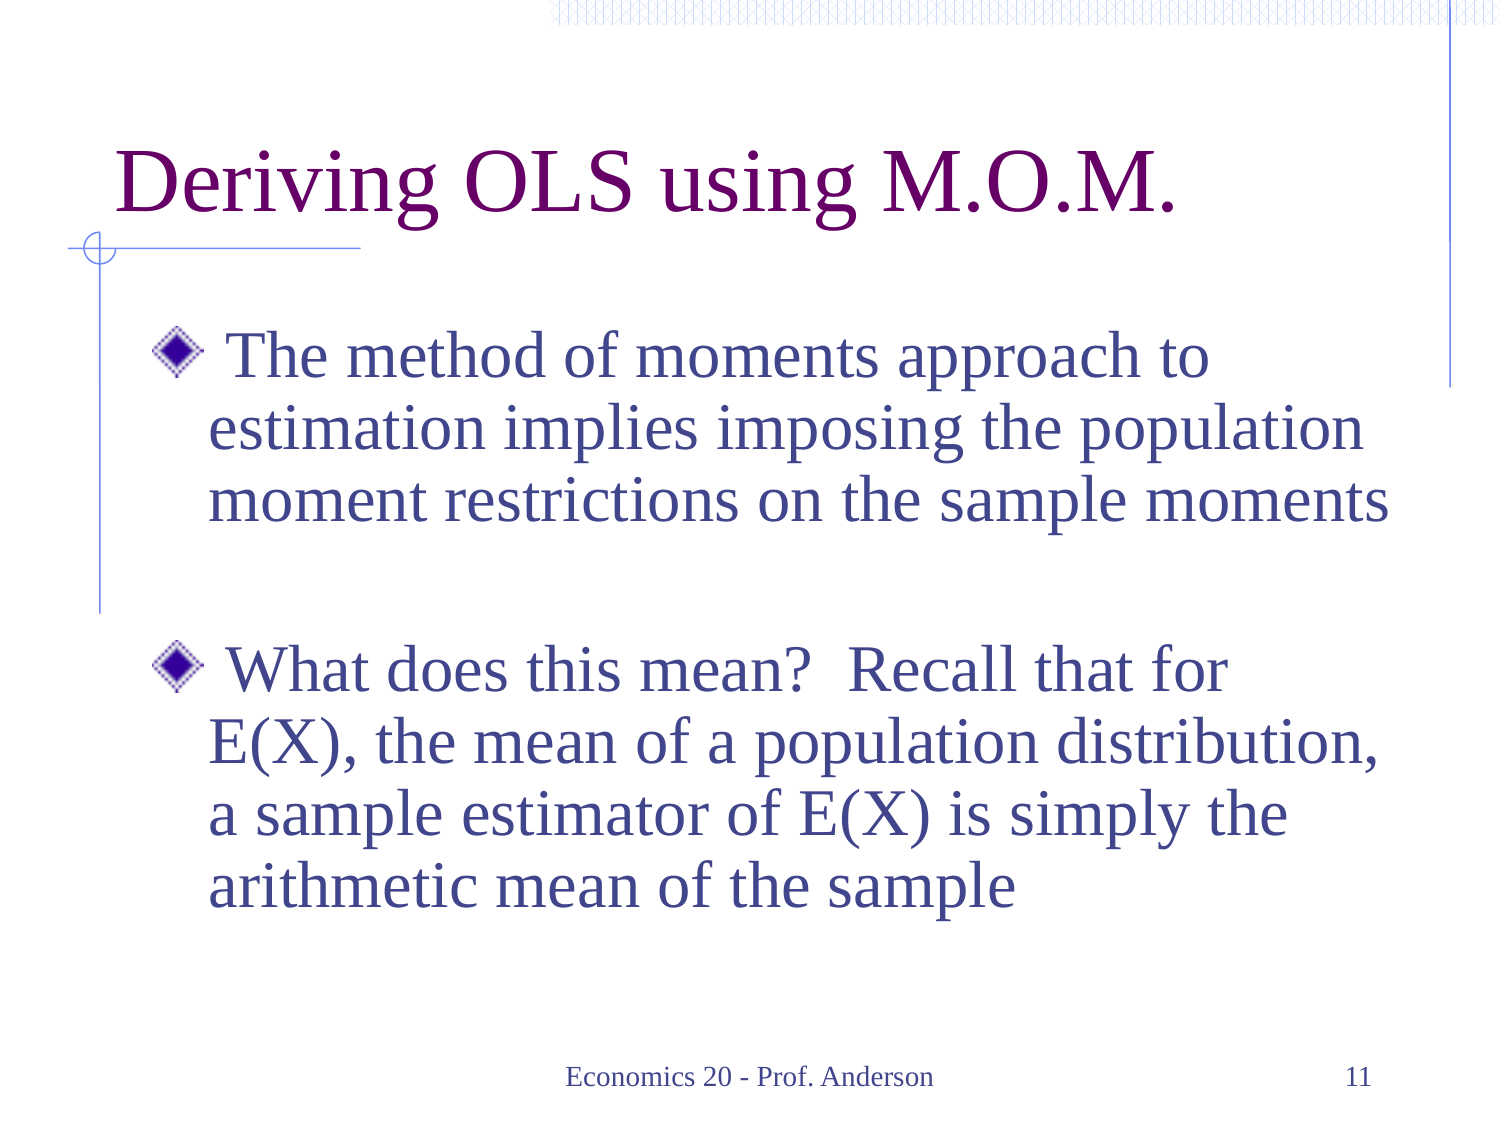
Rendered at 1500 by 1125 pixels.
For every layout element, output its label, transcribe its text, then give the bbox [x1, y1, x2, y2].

picture [152, 640, 204, 693]
slide_number 11 [1074, 1025, 1388, 1100]
title Deriving OLS using M.O.M. [99, 50, 1375, 238]
footer Economics 20 - Prof. Anderson [512, 1025, 988, 1100]
list The method of moments approach to estimation implies imposing the population moment restrictions on the sample moments What does this mean? Recall that for E(X), the mean of a population distribution, a sample estimator of E(X) is simply the arithmetic mean of the sample [137, 312, 1413, 988]
picture [152, 326, 204, 378]
